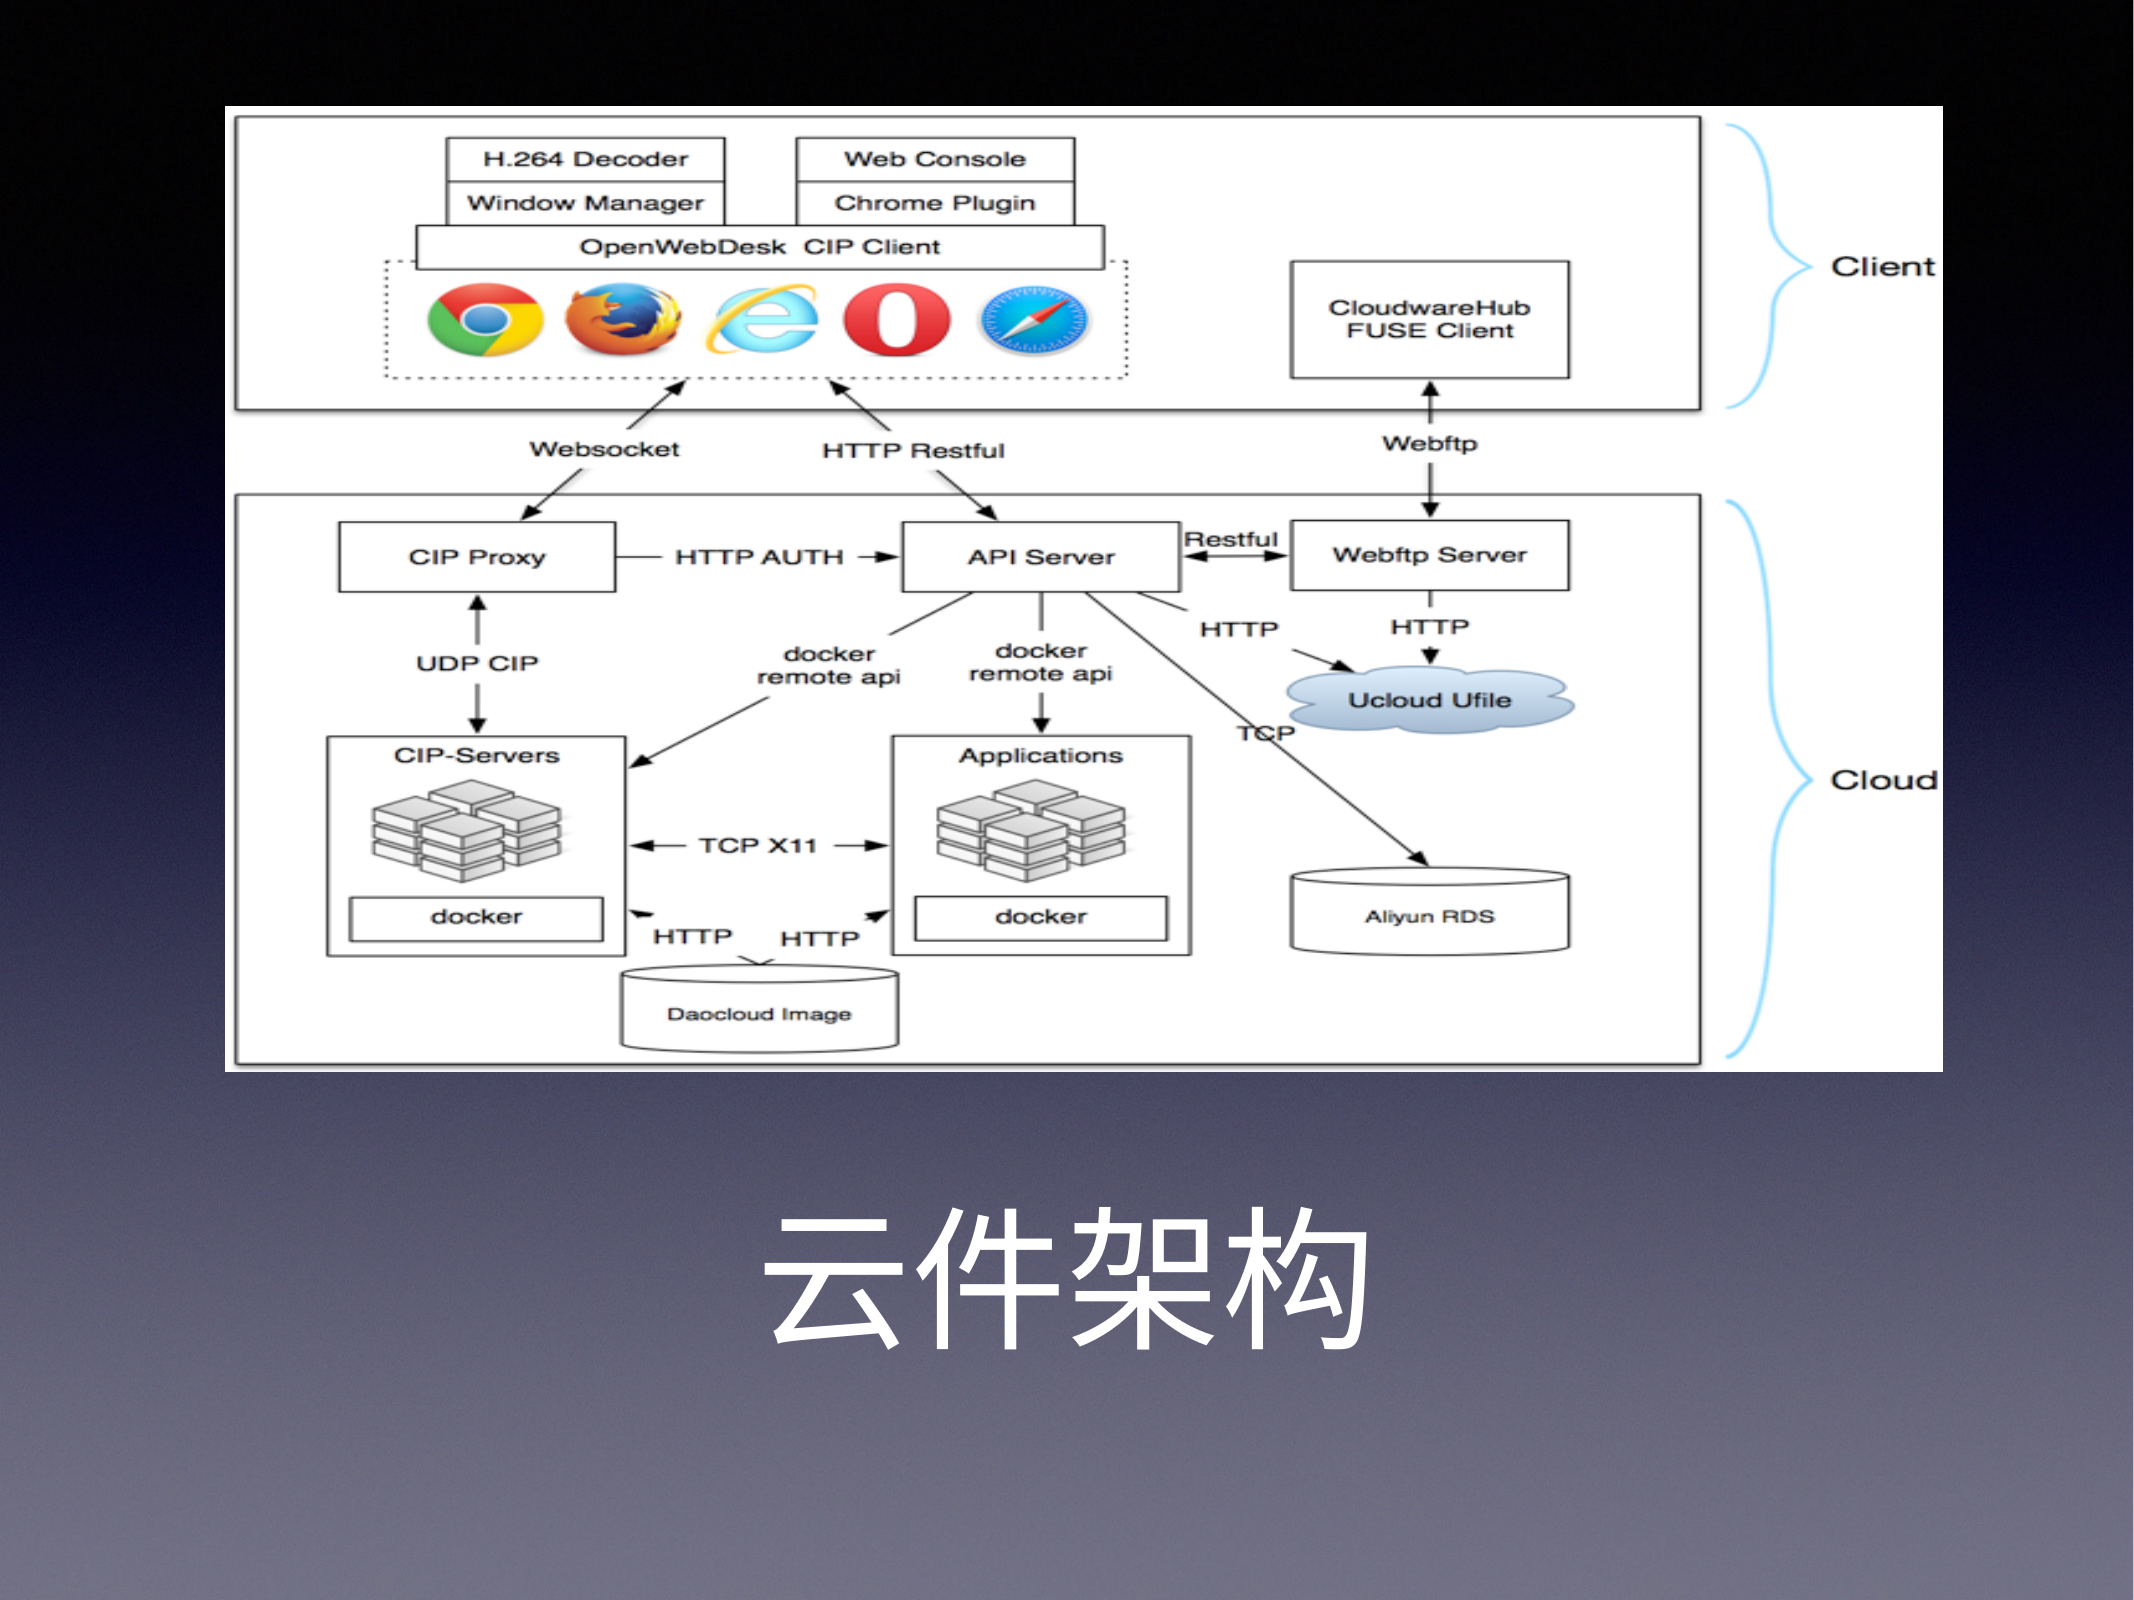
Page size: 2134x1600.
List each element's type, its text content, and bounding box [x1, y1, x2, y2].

title 云件架构 [207, 1143, 1926, 1378]
picture [0, 0, 2134, 1600]
